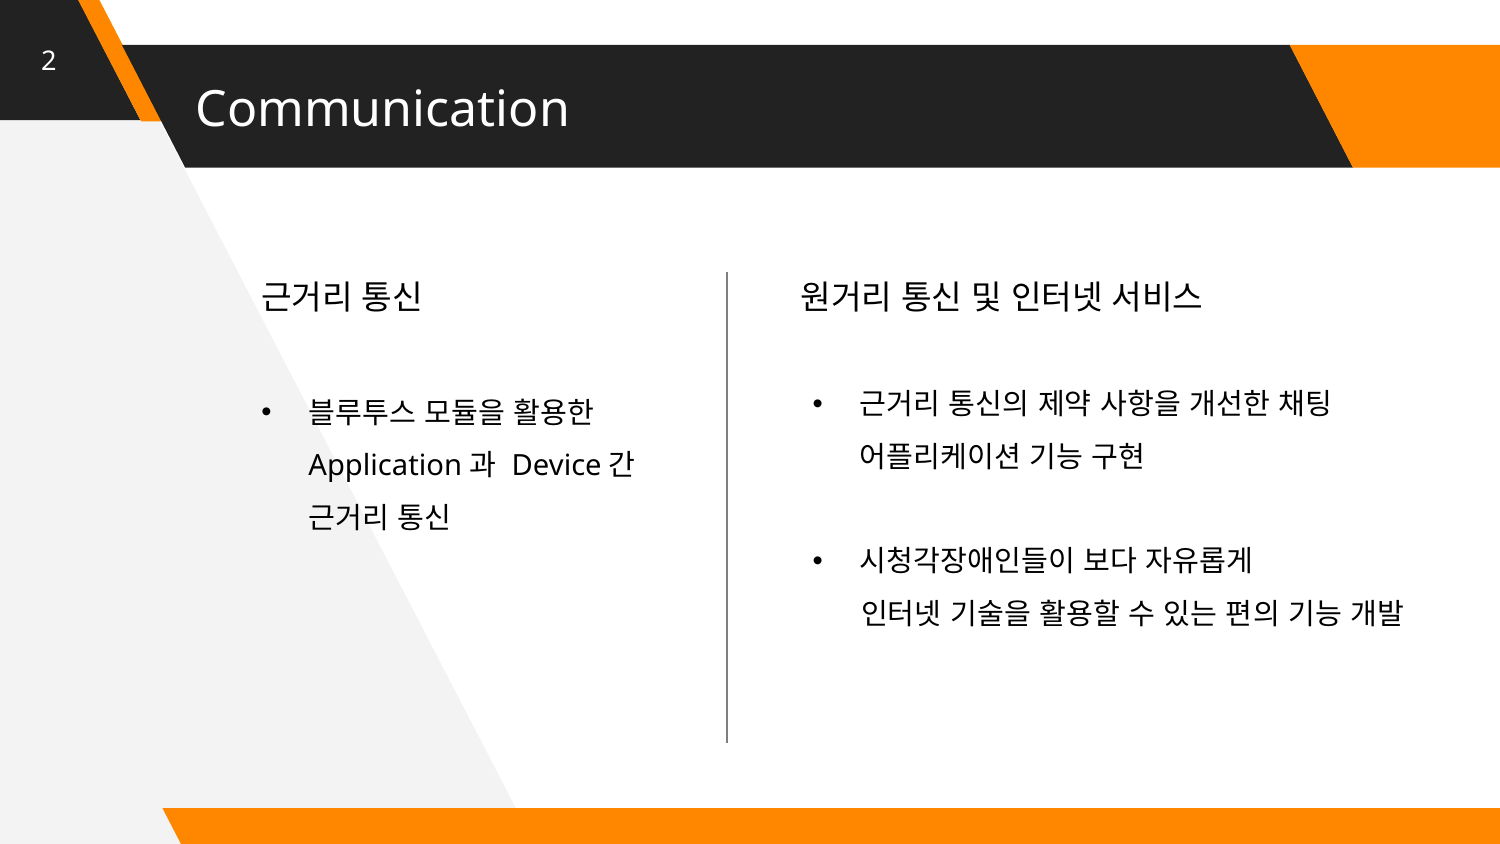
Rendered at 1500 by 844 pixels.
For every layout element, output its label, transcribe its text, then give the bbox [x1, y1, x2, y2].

text_box 블루투스 모듈을 활용한 Application과 Device간 근거리 통신 [246, 369, 696, 542]
text_box 근거리 통신 [246, 269, 451, 324]
slide_number 2 [0, 0, 98, 121]
text_box 원거리 통신 및 인터넷 서비스 [786, 269, 1223, 324]
title Communication [180, 44, 1424, 168]
text_box 근거리 통신의 제약 사항을 개선한 채팅 어플리케이션 기능 구현 시청각장애인들이 보다 자유롭게 인터넷 기술을 활용할 수 있는 편의 기능 개발 [797, 360, 1463, 638]
